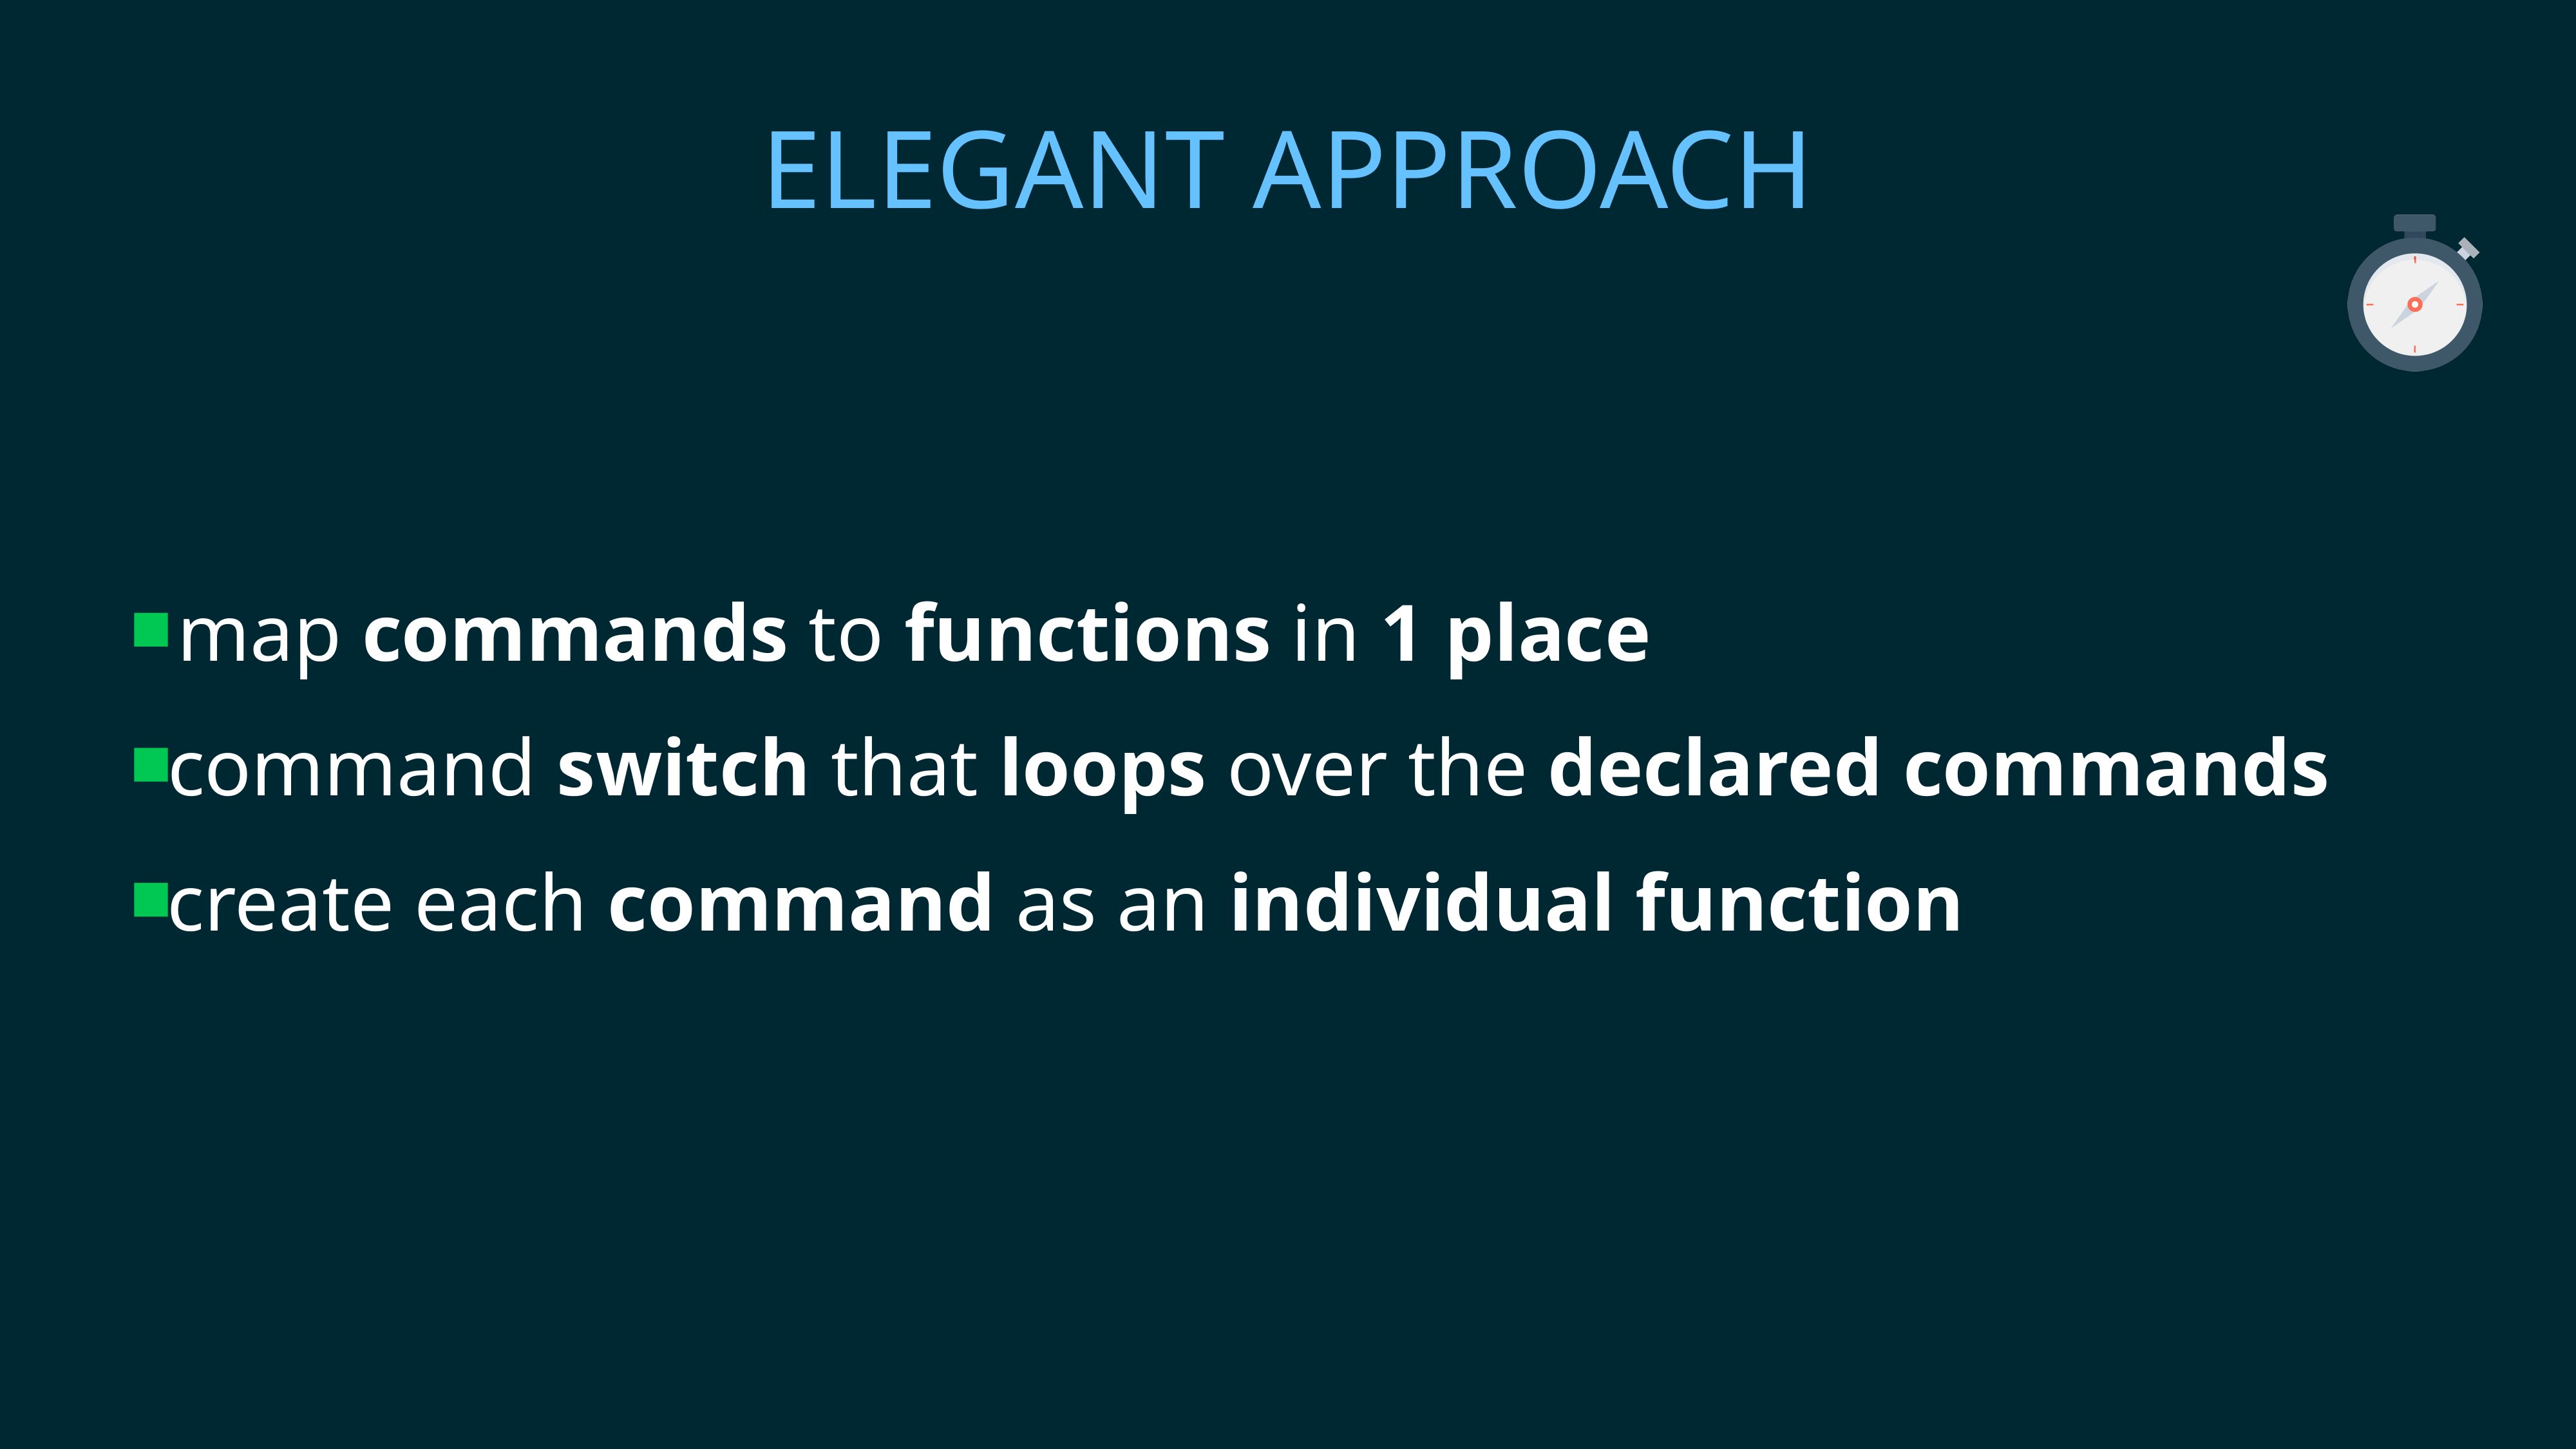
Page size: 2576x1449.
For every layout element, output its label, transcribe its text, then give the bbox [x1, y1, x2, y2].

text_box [134, 838, 1942, 961]
picture [2348, 215, 2482, 371]
title Elegant approach [529, 118, 2047, 255]
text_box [134, 704, 2307, 826]
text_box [134, 569, 1637, 690]
